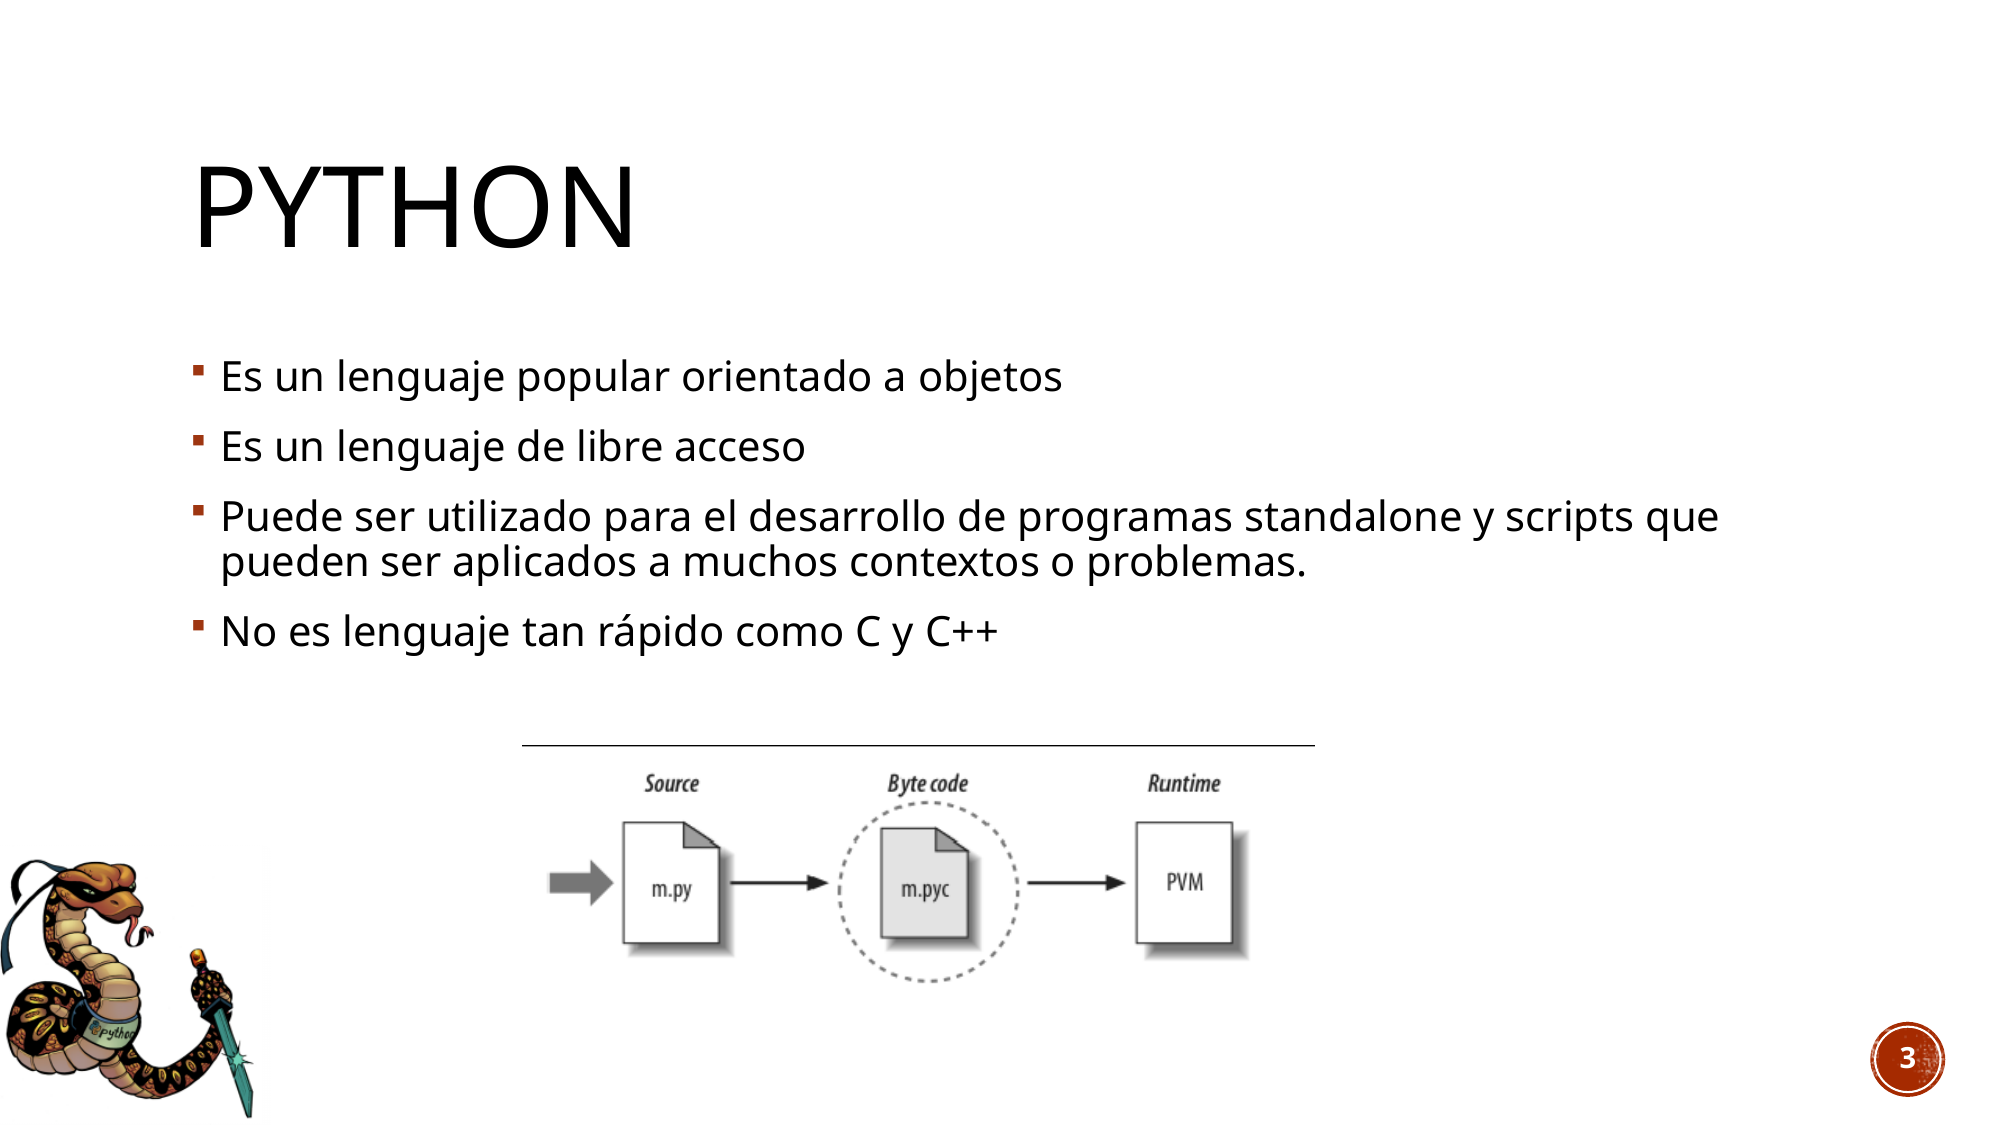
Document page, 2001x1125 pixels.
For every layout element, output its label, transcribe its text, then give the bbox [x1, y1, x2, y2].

slide_number 3 [1855, 1028, 1961, 1089]
picture [0, 844, 264, 1125]
title Python [175, 79, 1826, 344]
list Es un lenguaje popular orientado a objetos Es un lenguaje de libre acceso Puede ser utilizado para el desarrollo de programas standalone y scripts que pueden ser aplicados a muchos contextos o problemas. No es lenguaje tan rápido como C y C++ [175, 348, 1826, 1013]
picture [522, 745, 1315, 1013]
